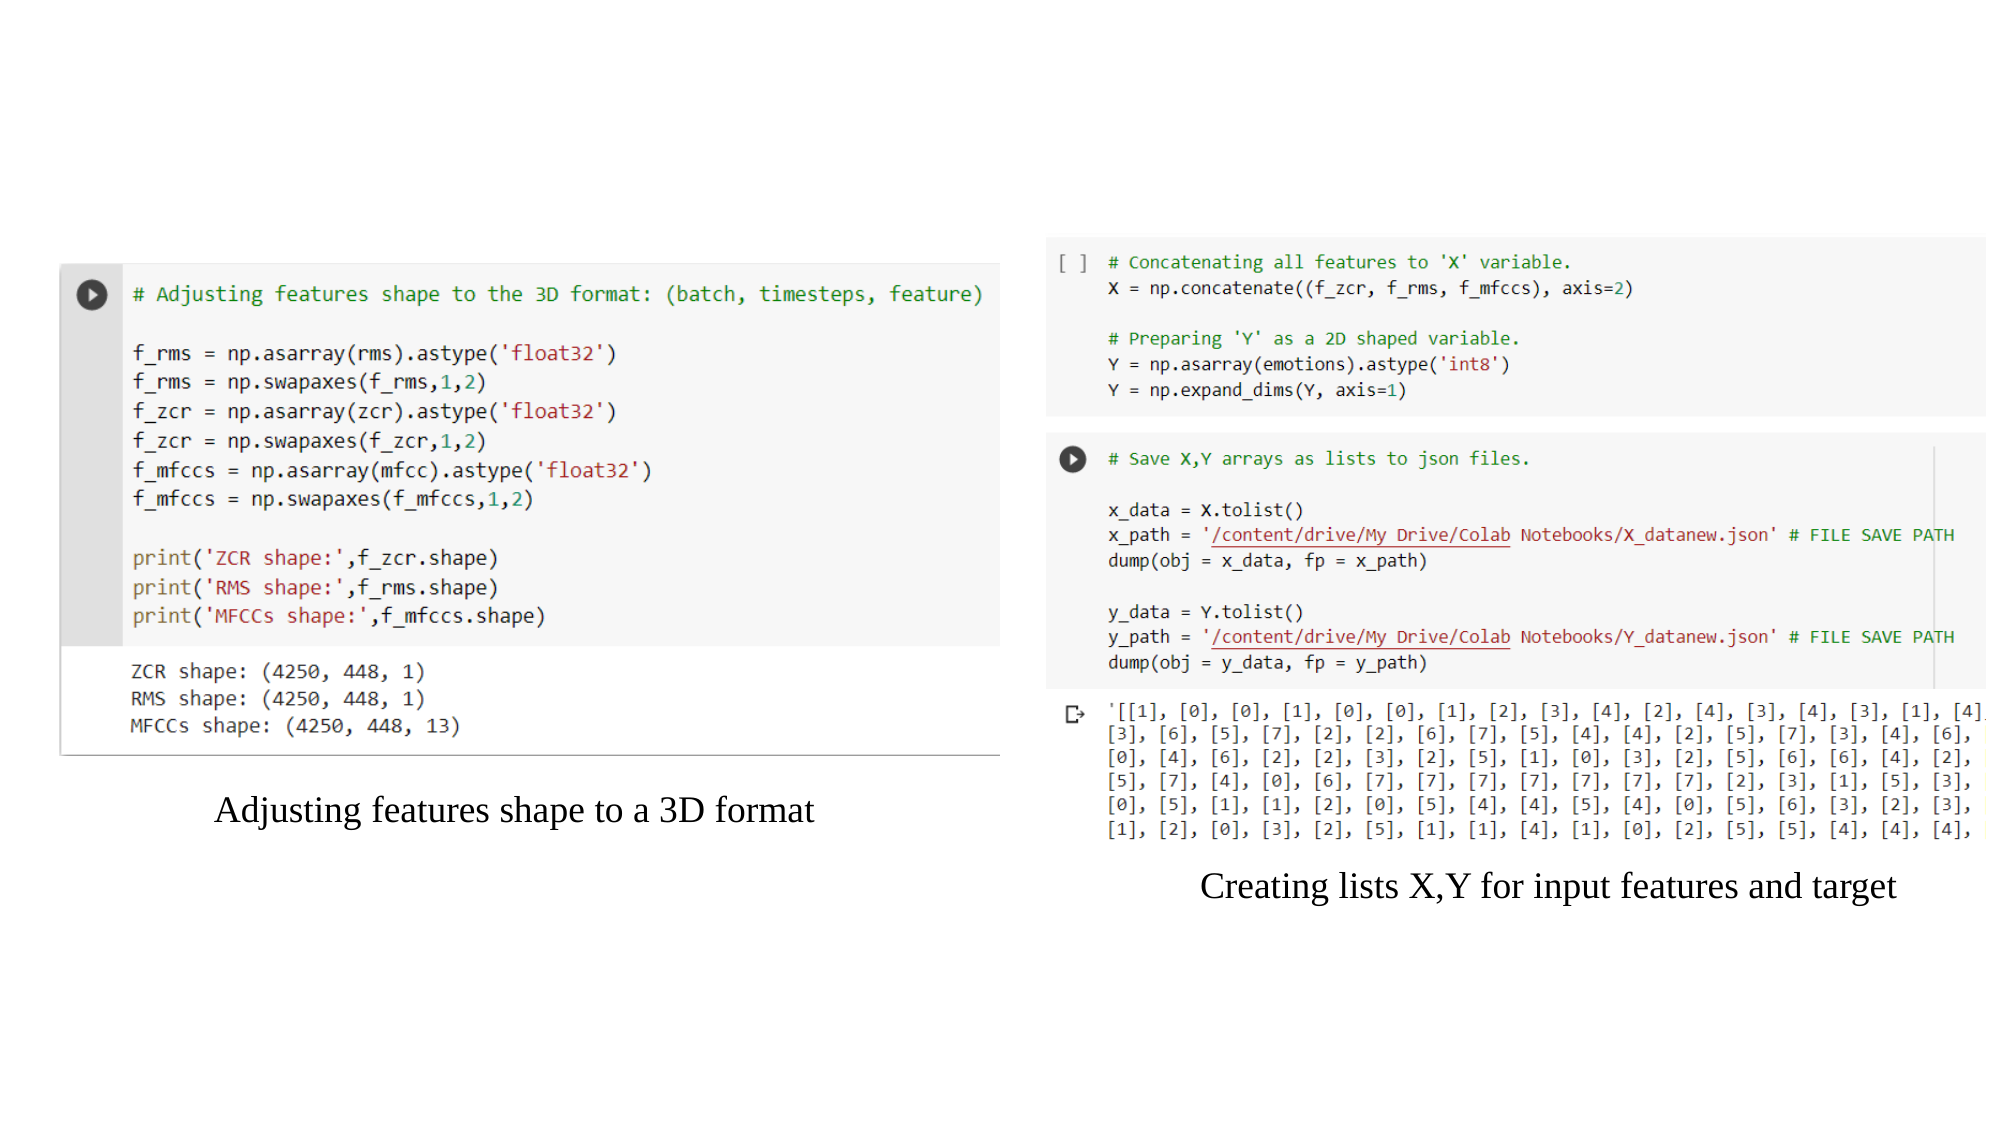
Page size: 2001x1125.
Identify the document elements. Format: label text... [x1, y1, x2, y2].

text_box Creating lists X,Y for input features and target [960, 850, 1961, 914]
picture [59, 263, 1000, 756]
text_box Adjusting features shape to a 3D format [14, 709, 1015, 837]
picture [1045, 233, 1986, 851]
